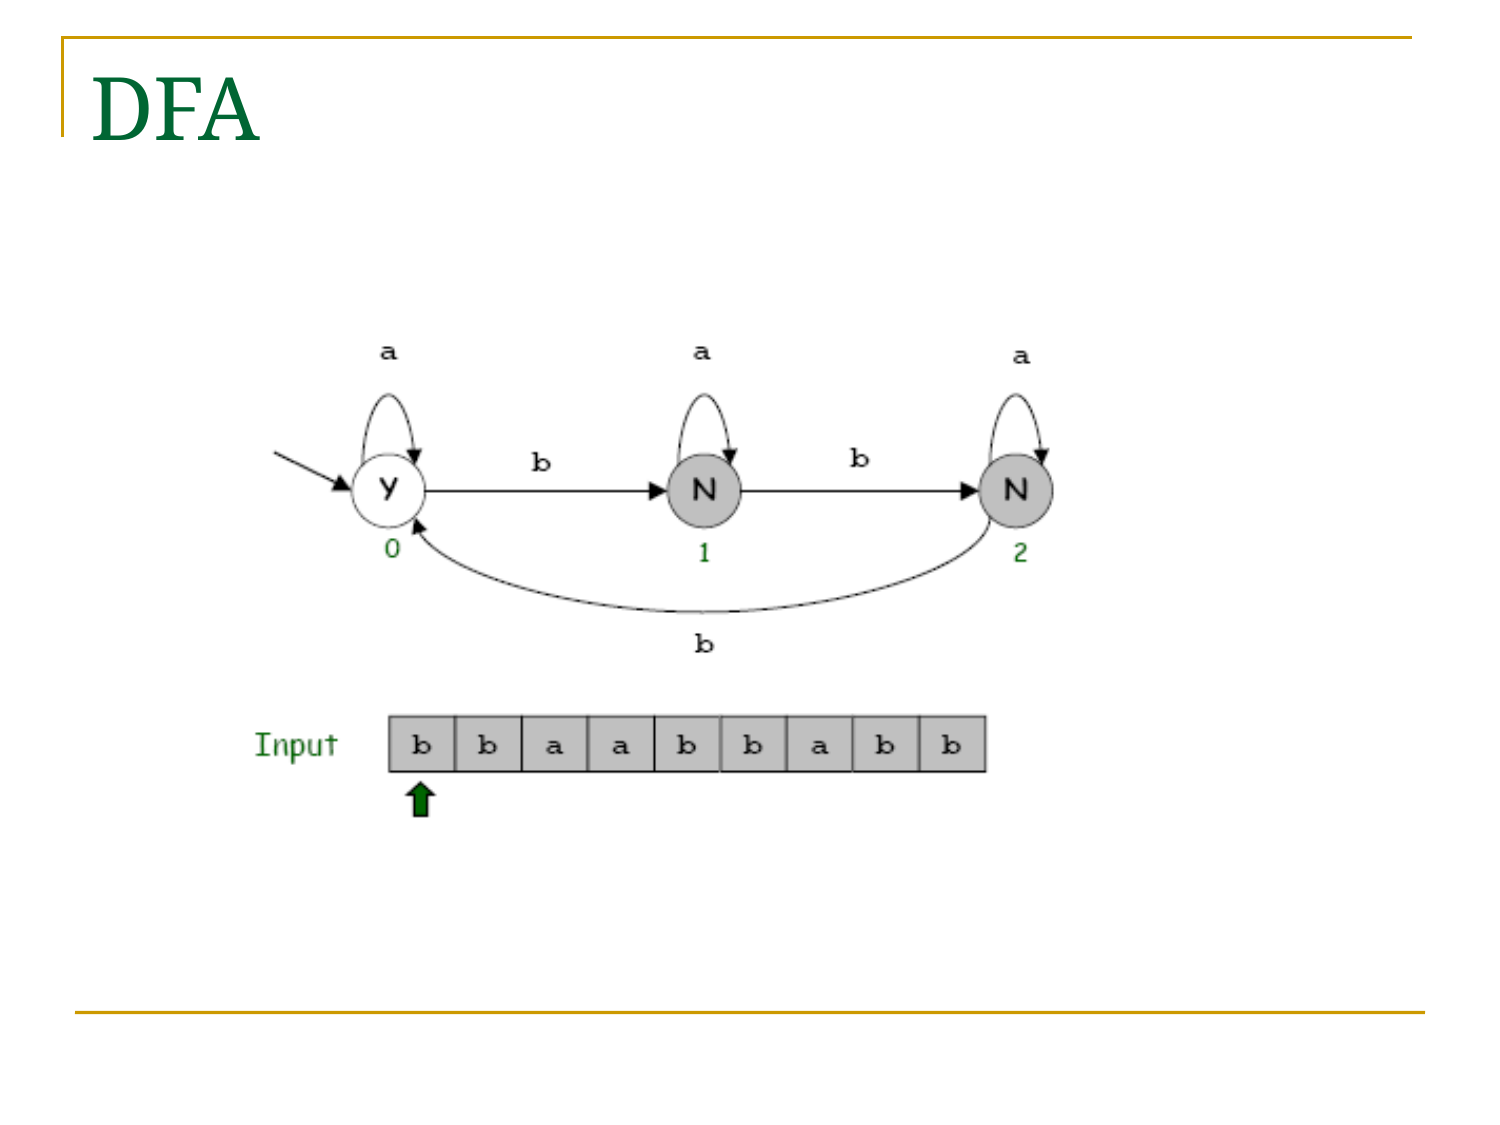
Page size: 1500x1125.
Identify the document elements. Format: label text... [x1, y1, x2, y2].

title DFA [74, 45, 1426, 233]
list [236, 324, 1113, 845]
